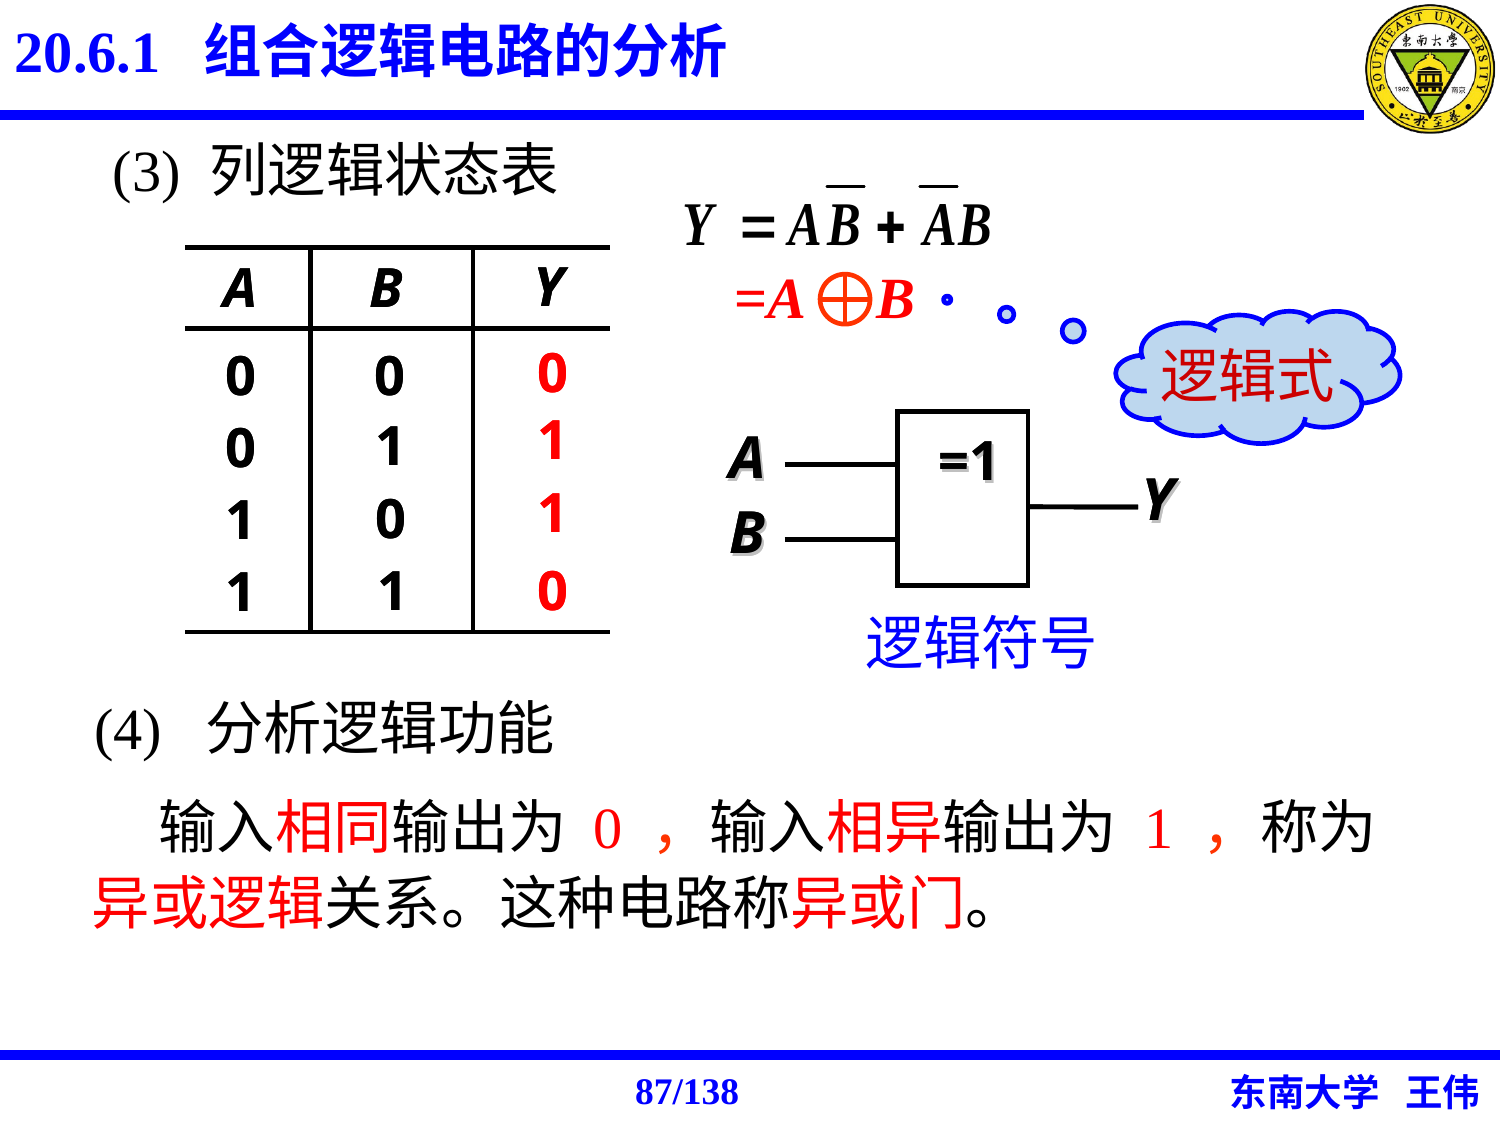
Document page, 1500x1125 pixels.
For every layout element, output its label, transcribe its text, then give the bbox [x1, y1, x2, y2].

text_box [719, 253, 999, 338]
text_box 逻辑式 [1115, 311, 1401, 444]
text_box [678, 172, 1004, 253]
text_box (4) 分析逻辑功能 [64, 677, 644, 769]
text_box (3) 列逻辑状态表 [83, 140, 656, 211]
picture [183, 243, 615, 638]
text_box 逻辑式 [999, 307, 1014, 322]
text_box 逻辑式 [1062, 319, 1085, 343]
picture [1360, 0, 1500, 138]
text_box 20.6.1 组合逻辑电路的分析 [0, 14, 974, 140]
text_box 逻辑符号 [833, 598, 1133, 684]
text_box 输入相同输出为 0 ，输入相异输出为 1 ，称为异或逻辑关系。这种电路称异或门。 [77, 775, 1448, 945]
picture [714, 409, 1195, 591]
